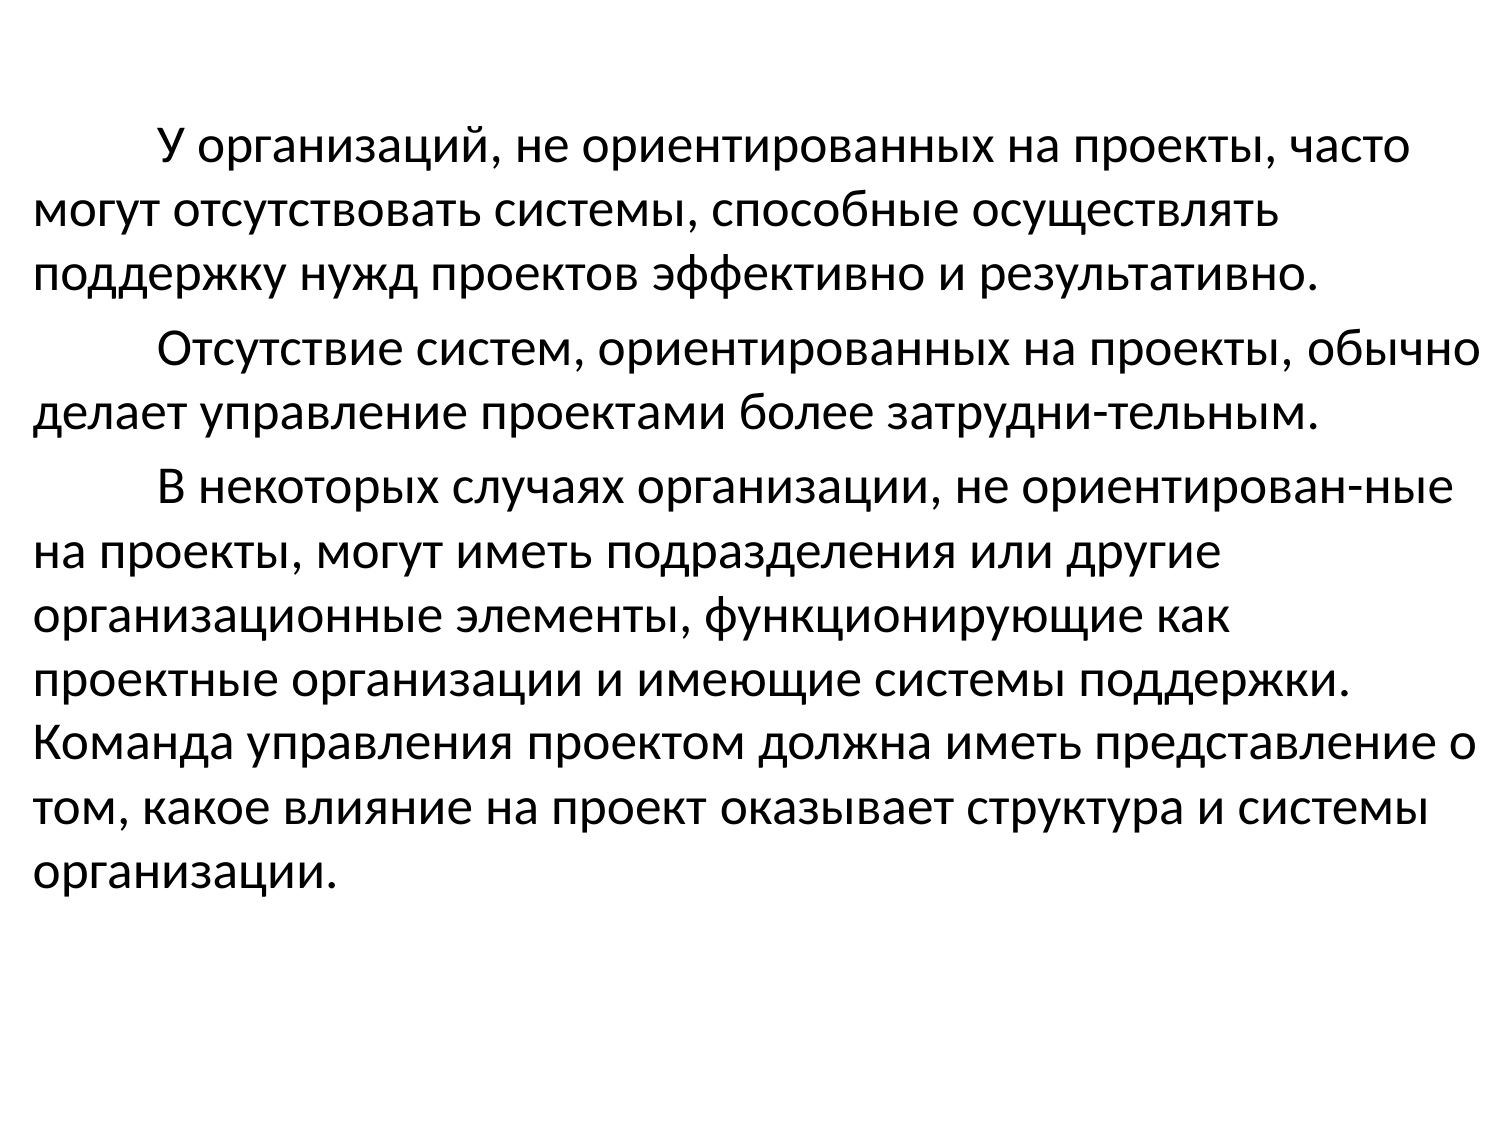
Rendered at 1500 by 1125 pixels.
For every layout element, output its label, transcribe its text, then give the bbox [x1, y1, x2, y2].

list У организаций, не ориентированных на проекты, часто могут отсутствовать системы, способные осуществлять поддержку нужд проектов эффективно и результативно. Отсутствие систем, ориентированных на проекты, обычно делает управление проектами более затрудни-тельным. В некоторых случаях организации, не ориентирован-ные на проекты, могут иметь подразделения или другие организационные элементы, функционирующие как проектные организации и имеющие системы поддержки. Команда управления проектом должна иметь представление о том, какое влияние на проект оказывает структура и системы организации. [17, 101, 1500, 965]
